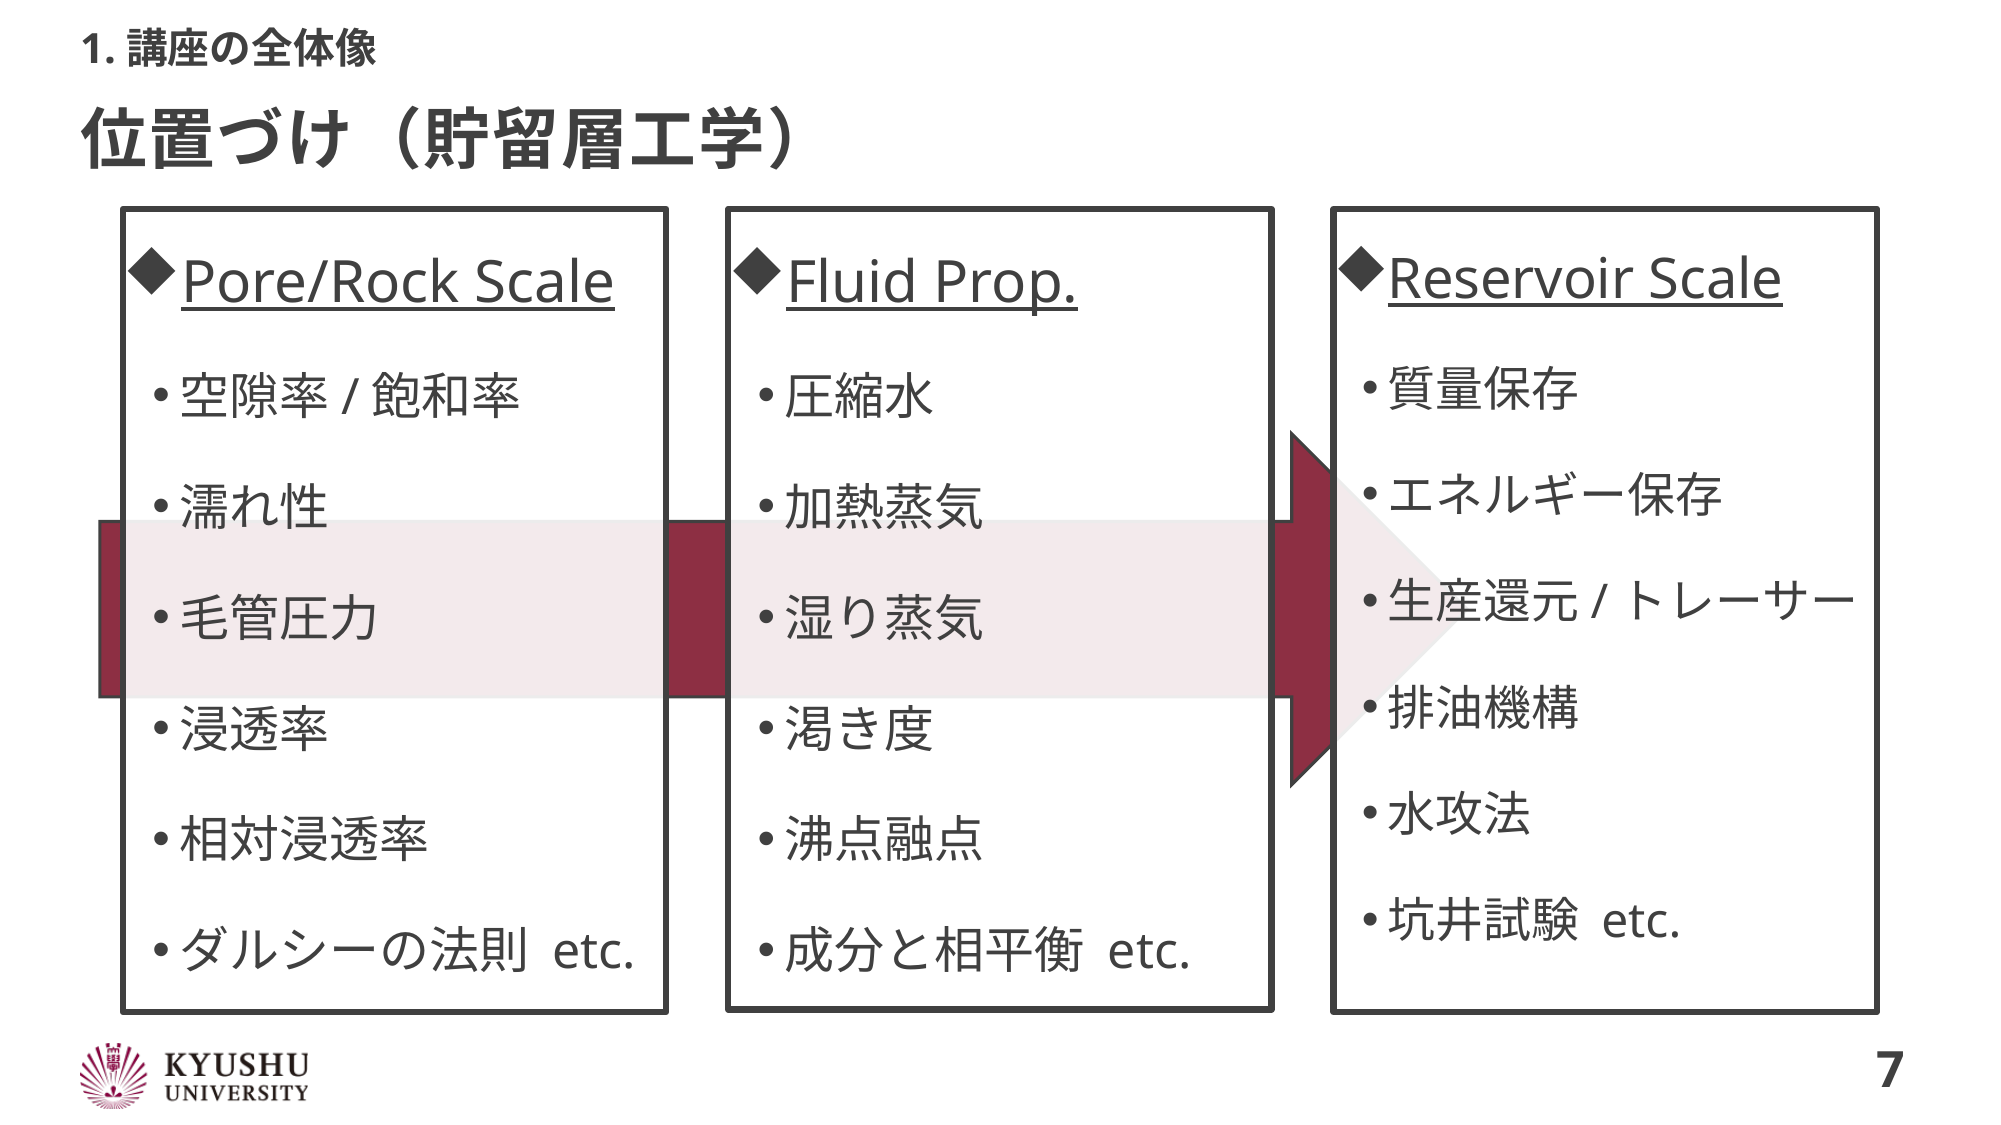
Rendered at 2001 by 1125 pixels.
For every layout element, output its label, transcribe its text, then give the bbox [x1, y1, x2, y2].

text_box Reservoir Scale 質量保存 エネルギー保存 生産還元/トレーサー 排油機構 水攻法 坑井試験 etc. [1333, 208, 1877, 1013]
text_box Fluid Prop. 圧縮水 加熱蒸気 湿り蒸気 渇き度 沸点融点 成分と相平衡 etc. [728, 208, 1272, 1010]
list 1.講座の全体像 [80, 23, 955, 73]
text_box [667, 520, 728, 698]
text_box [99, 520, 123, 698]
text_box Pore/Rock Scale 空隙率/飽和率 濡れ性 毛管圧力 浸透率 相対浸透率 ダルシーの法則 etc. [123, 208, 667, 1013]
text_box [1272, 432, 1333, 786]
title 位置づけ（貯留層工学） [80, 103, 1920, 179]
